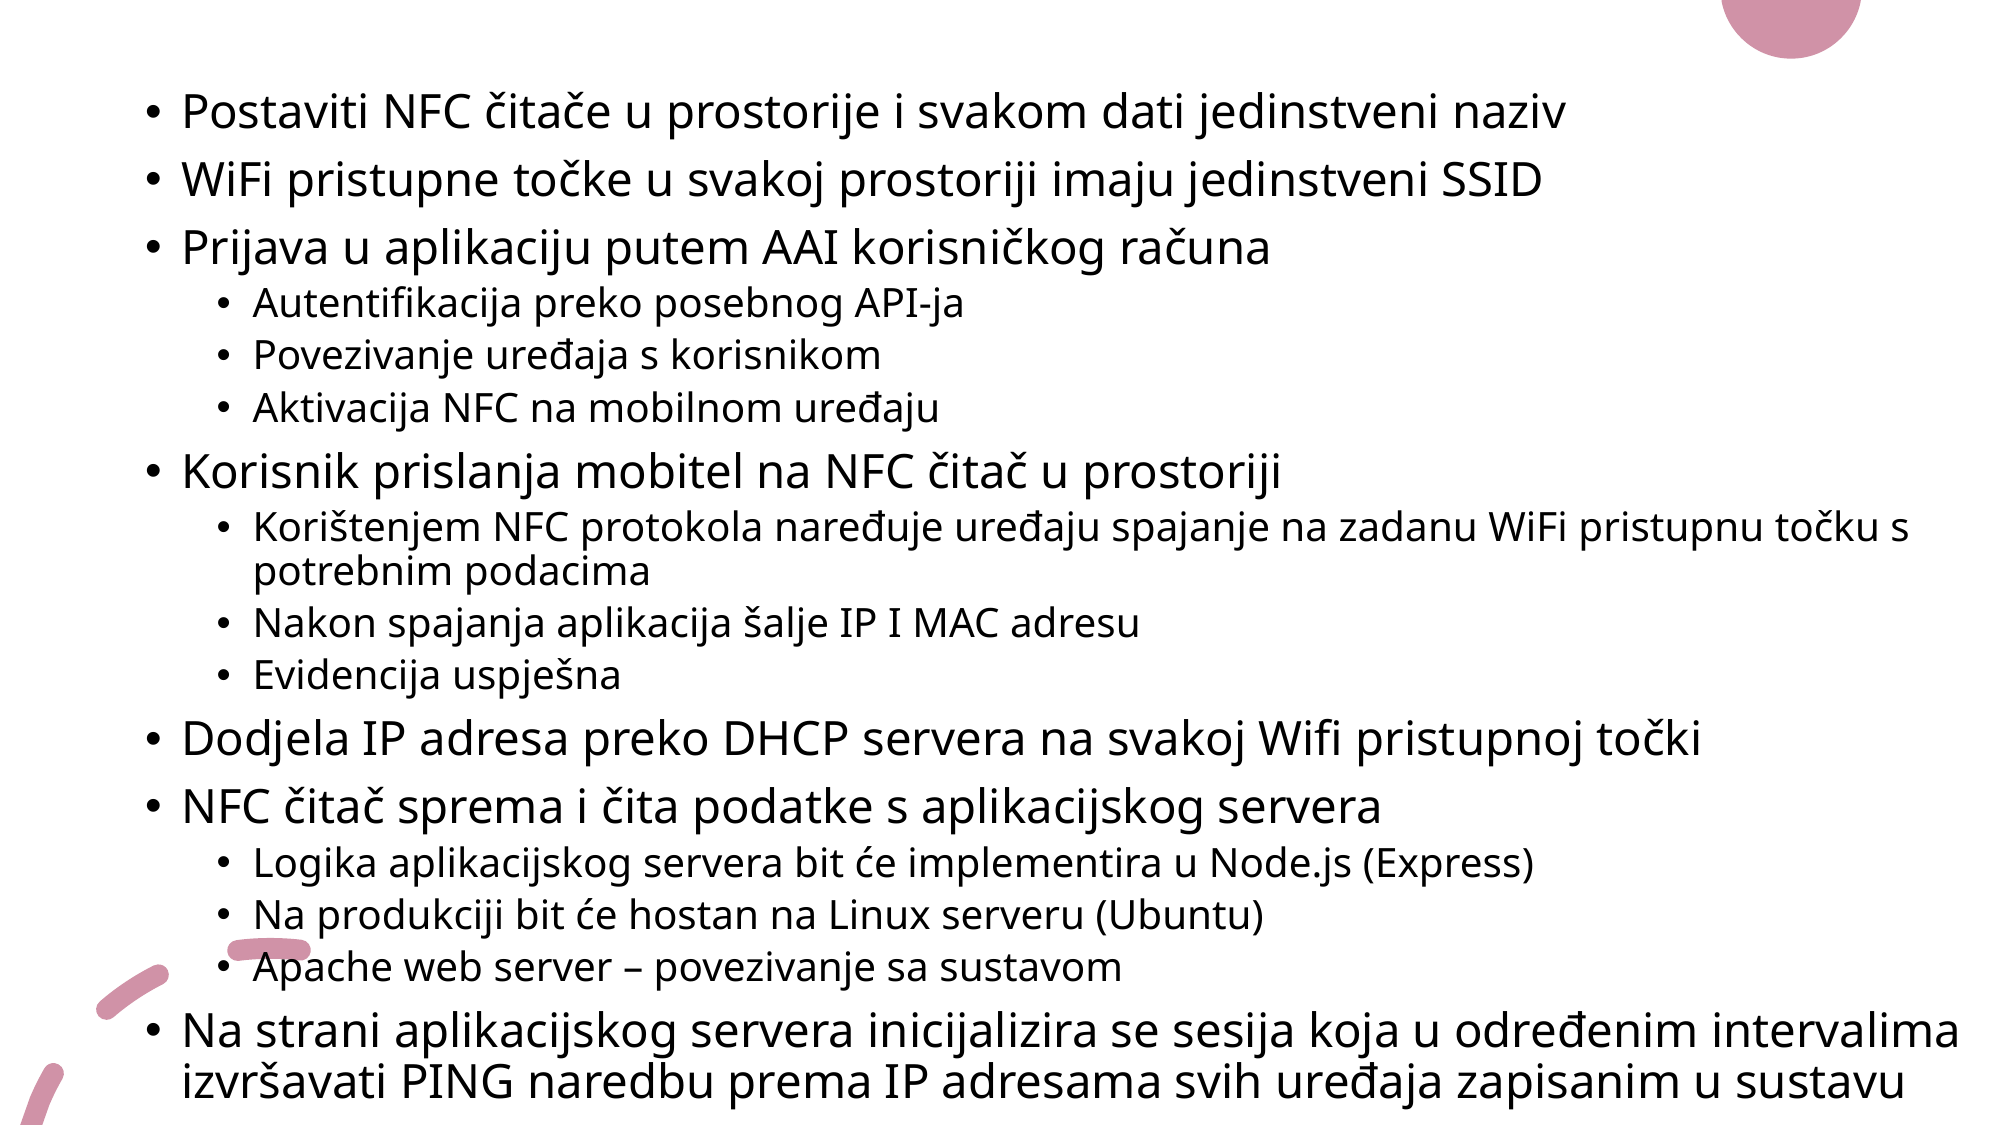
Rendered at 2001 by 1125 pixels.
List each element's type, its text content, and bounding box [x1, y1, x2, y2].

list Postaviti NFC čitače u prostorije i svakom dati jedinstveni naziv WiFi pristupne točke u svakoj prostoriji imaju jedinstveni SSID Prijava u aplikaciju putem AAI korisničkog računa Autentifikacija preko posebnog API-ja Povezivanje uređaja s korisnikom Aktivacija NFC na mobilnom uređaju Korisnik prislanja mobitel na NFC čitač u prostoriji Korištenjem NFC protokola naređuje uređaju spajanje na zadanu WiFi pristupnu točku s potrebnim podacima Nakon spajanja aplikacija šalje IP I MAC adresu Evidencija uspješna Dodjela IP adresa preko DHCP servera na svakoj Wifi pristupnoj točki NFC čitač sprema i čita podatke s aplikacijskog servera Logika aplikacijskog servera bit će implementira u Node.js (Express) Na produkciji bit će hostan na Linux serveru (Ubuntu) Apache web server – povezivanje sa sustavom Na strani aplikacijskog servera inicijalizira se sesija koja u određenim intervalima izvršavati PING naredbu prema IP adresama svih uređaja zapisanim u sustavu [130, 80, 1988, 1125]
